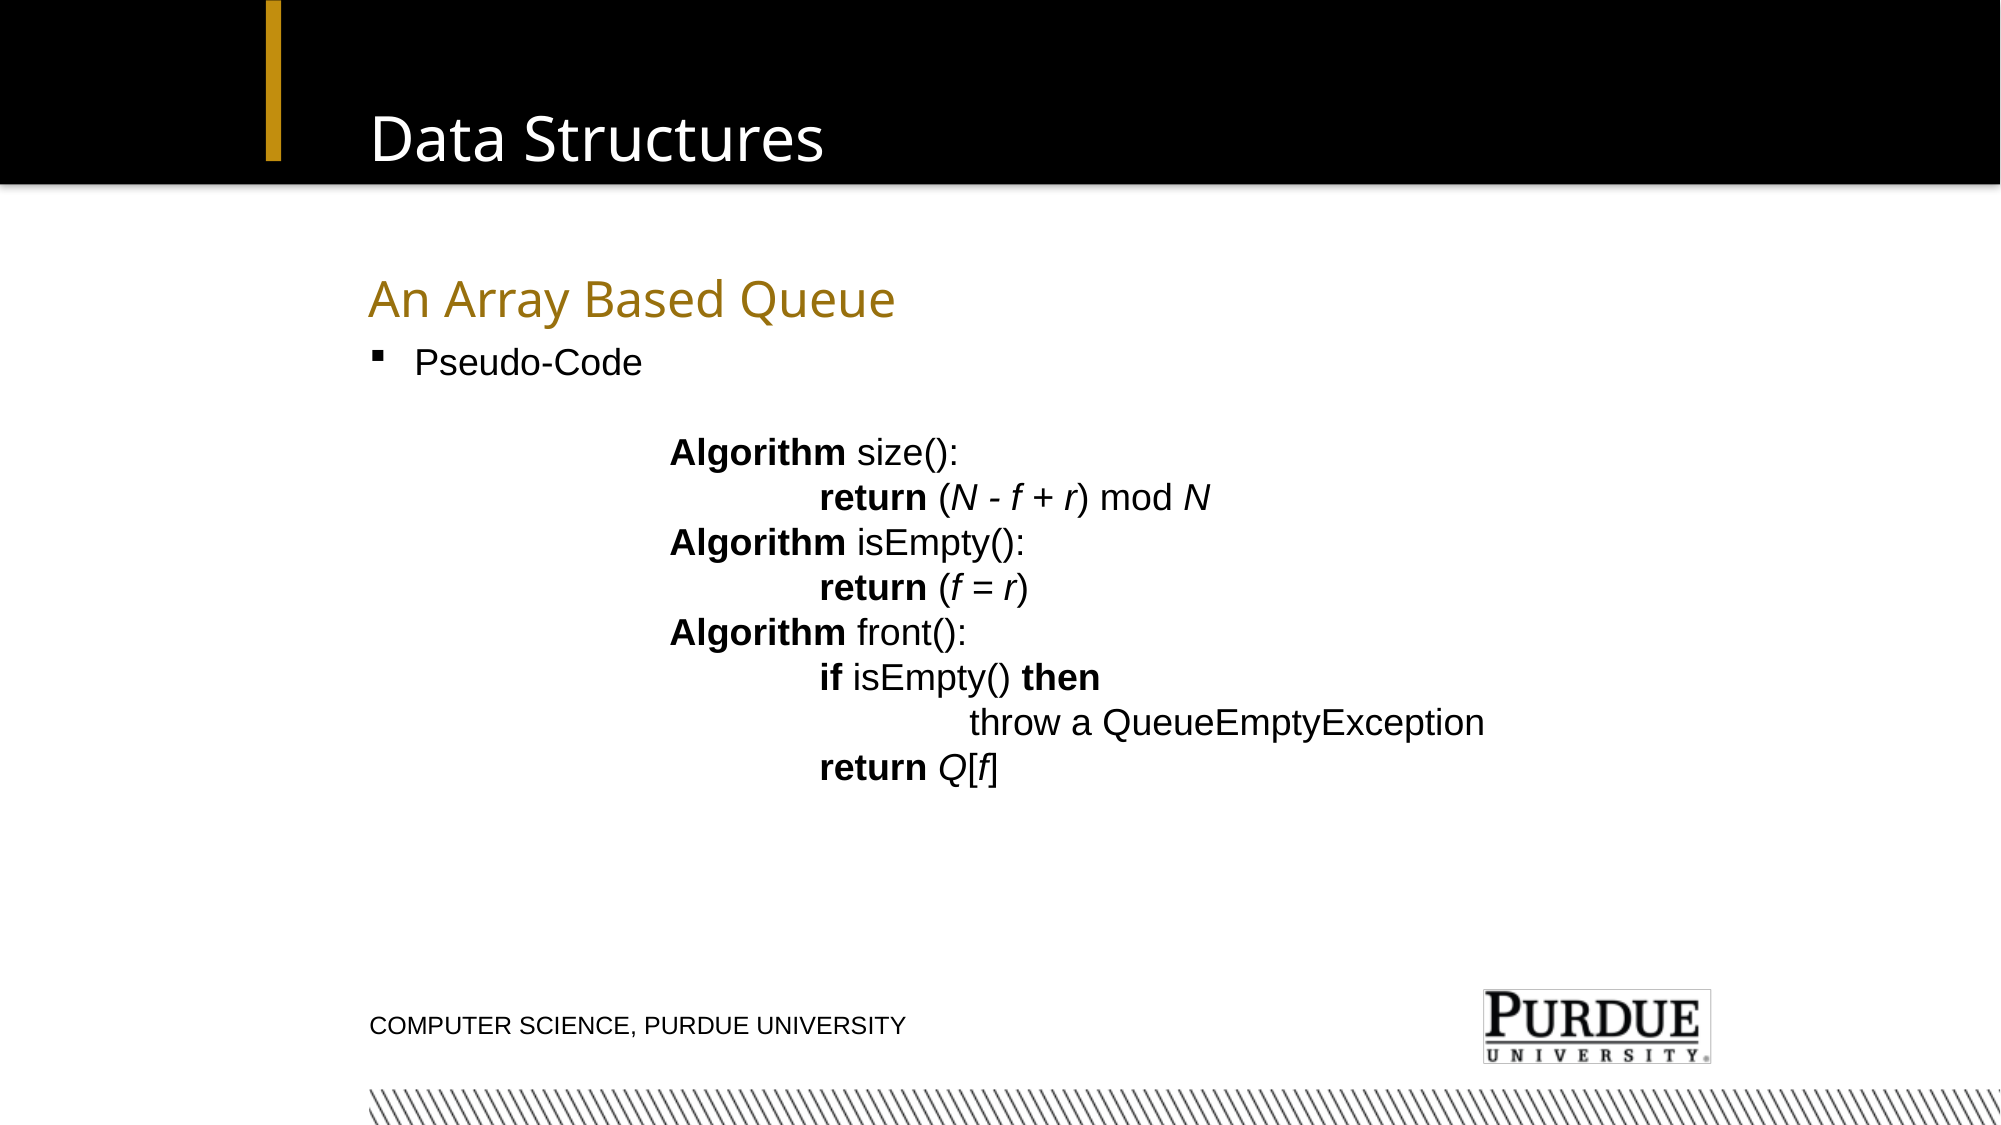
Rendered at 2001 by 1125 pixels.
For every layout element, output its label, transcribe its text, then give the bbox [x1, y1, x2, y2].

list An Array Based Queue [368, 267, 1704, 337]
title Data Structures [369, 98, 1704, 186]
list Pseudo-Code Algorithm size(): return (N - f + r) mod N Algorithm isEmpty(): return (f = r) Algorithm front(): if isEmpty() then throw a QueueEmptyException return Q[f] [369, 337, 1936, 898]
list Computer Science, Purdue University [369, 1009, 1375, 1047]
